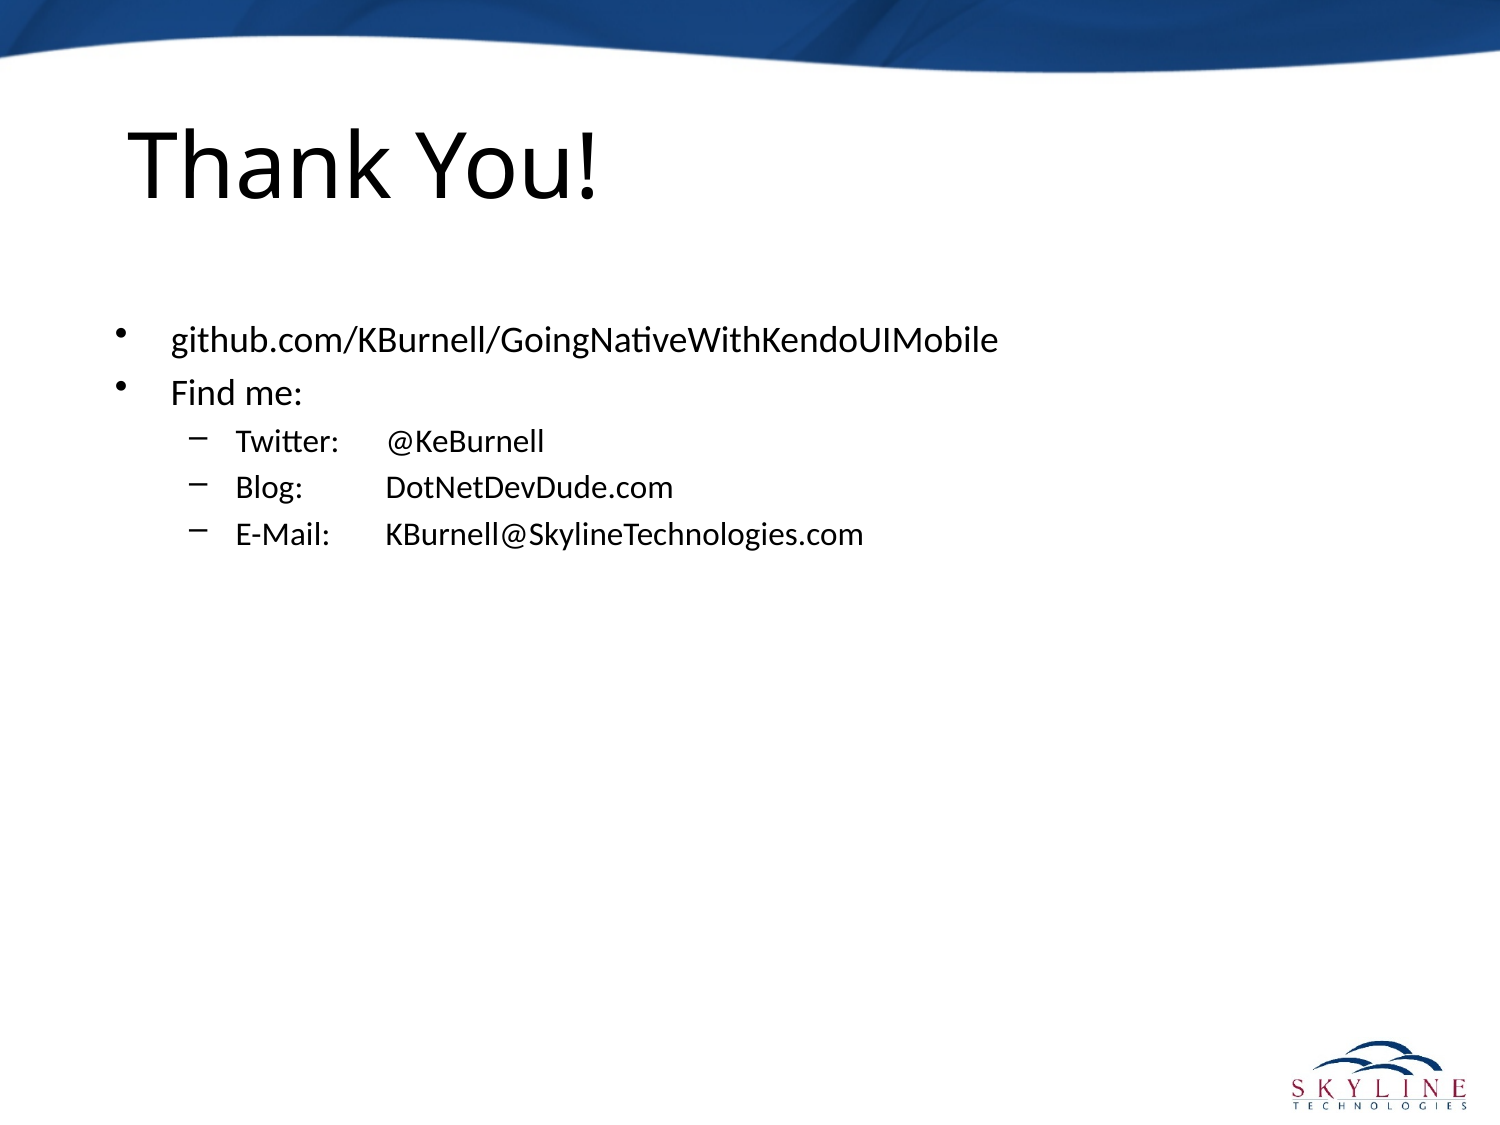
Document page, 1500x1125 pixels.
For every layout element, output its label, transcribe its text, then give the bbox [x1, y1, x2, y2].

picture [0, 0, 1500, 86]
title Thank You! [112, 60, 1388, 278]
picture [1291, 1037, 1467, 1113]
text_box github.com/KBurnell/GoingNativeWithKendoUIMobile Find me: Twitter: @KeBurnell Blog: DotNetDevDude.com E-Mail: KBurnell@SkylineTechnologies.com [103, 309, 1116, 831]
